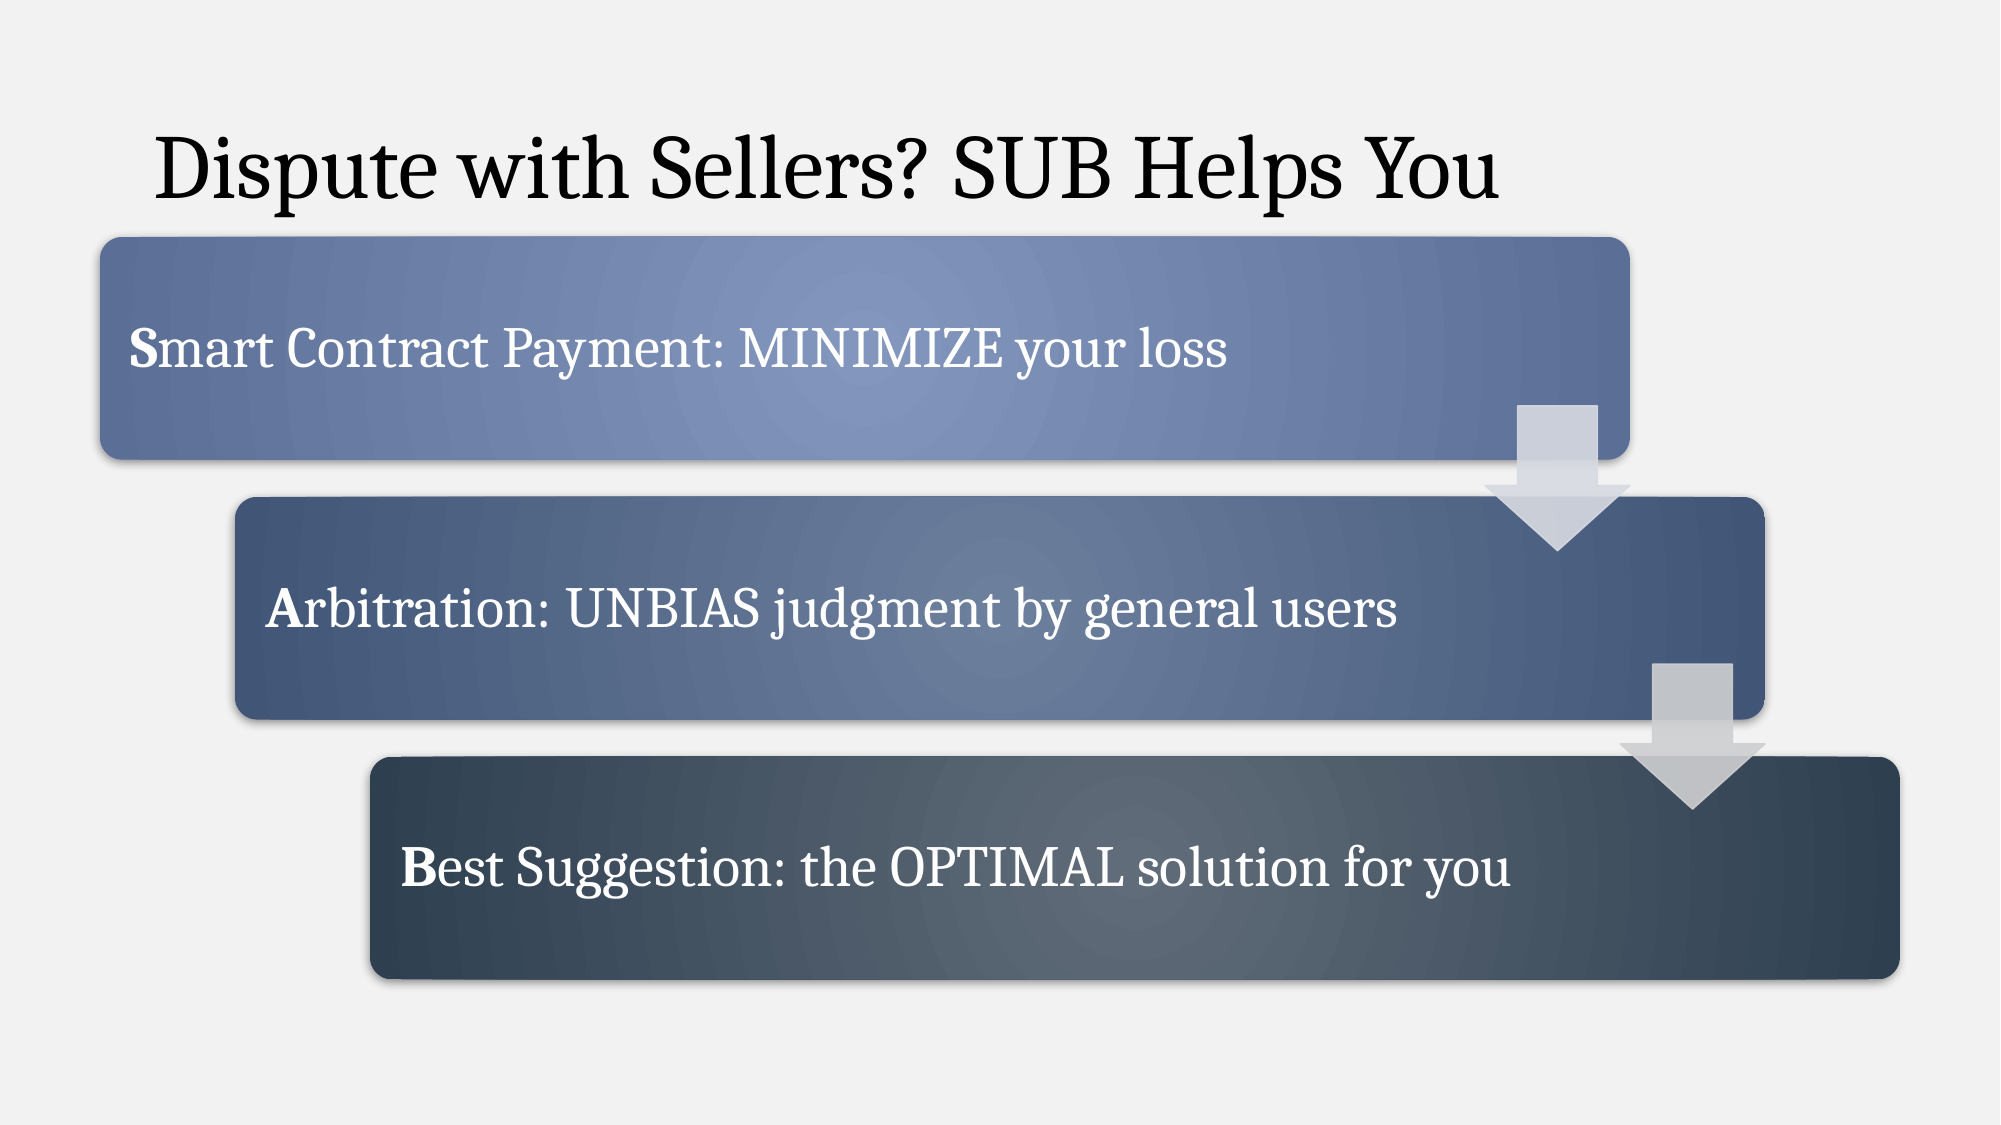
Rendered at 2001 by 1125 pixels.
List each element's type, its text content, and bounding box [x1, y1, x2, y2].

title Dispute with Sellers? SUB Helps You [138, 60, 1864, 233]
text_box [99, 236, 1901, 980]
